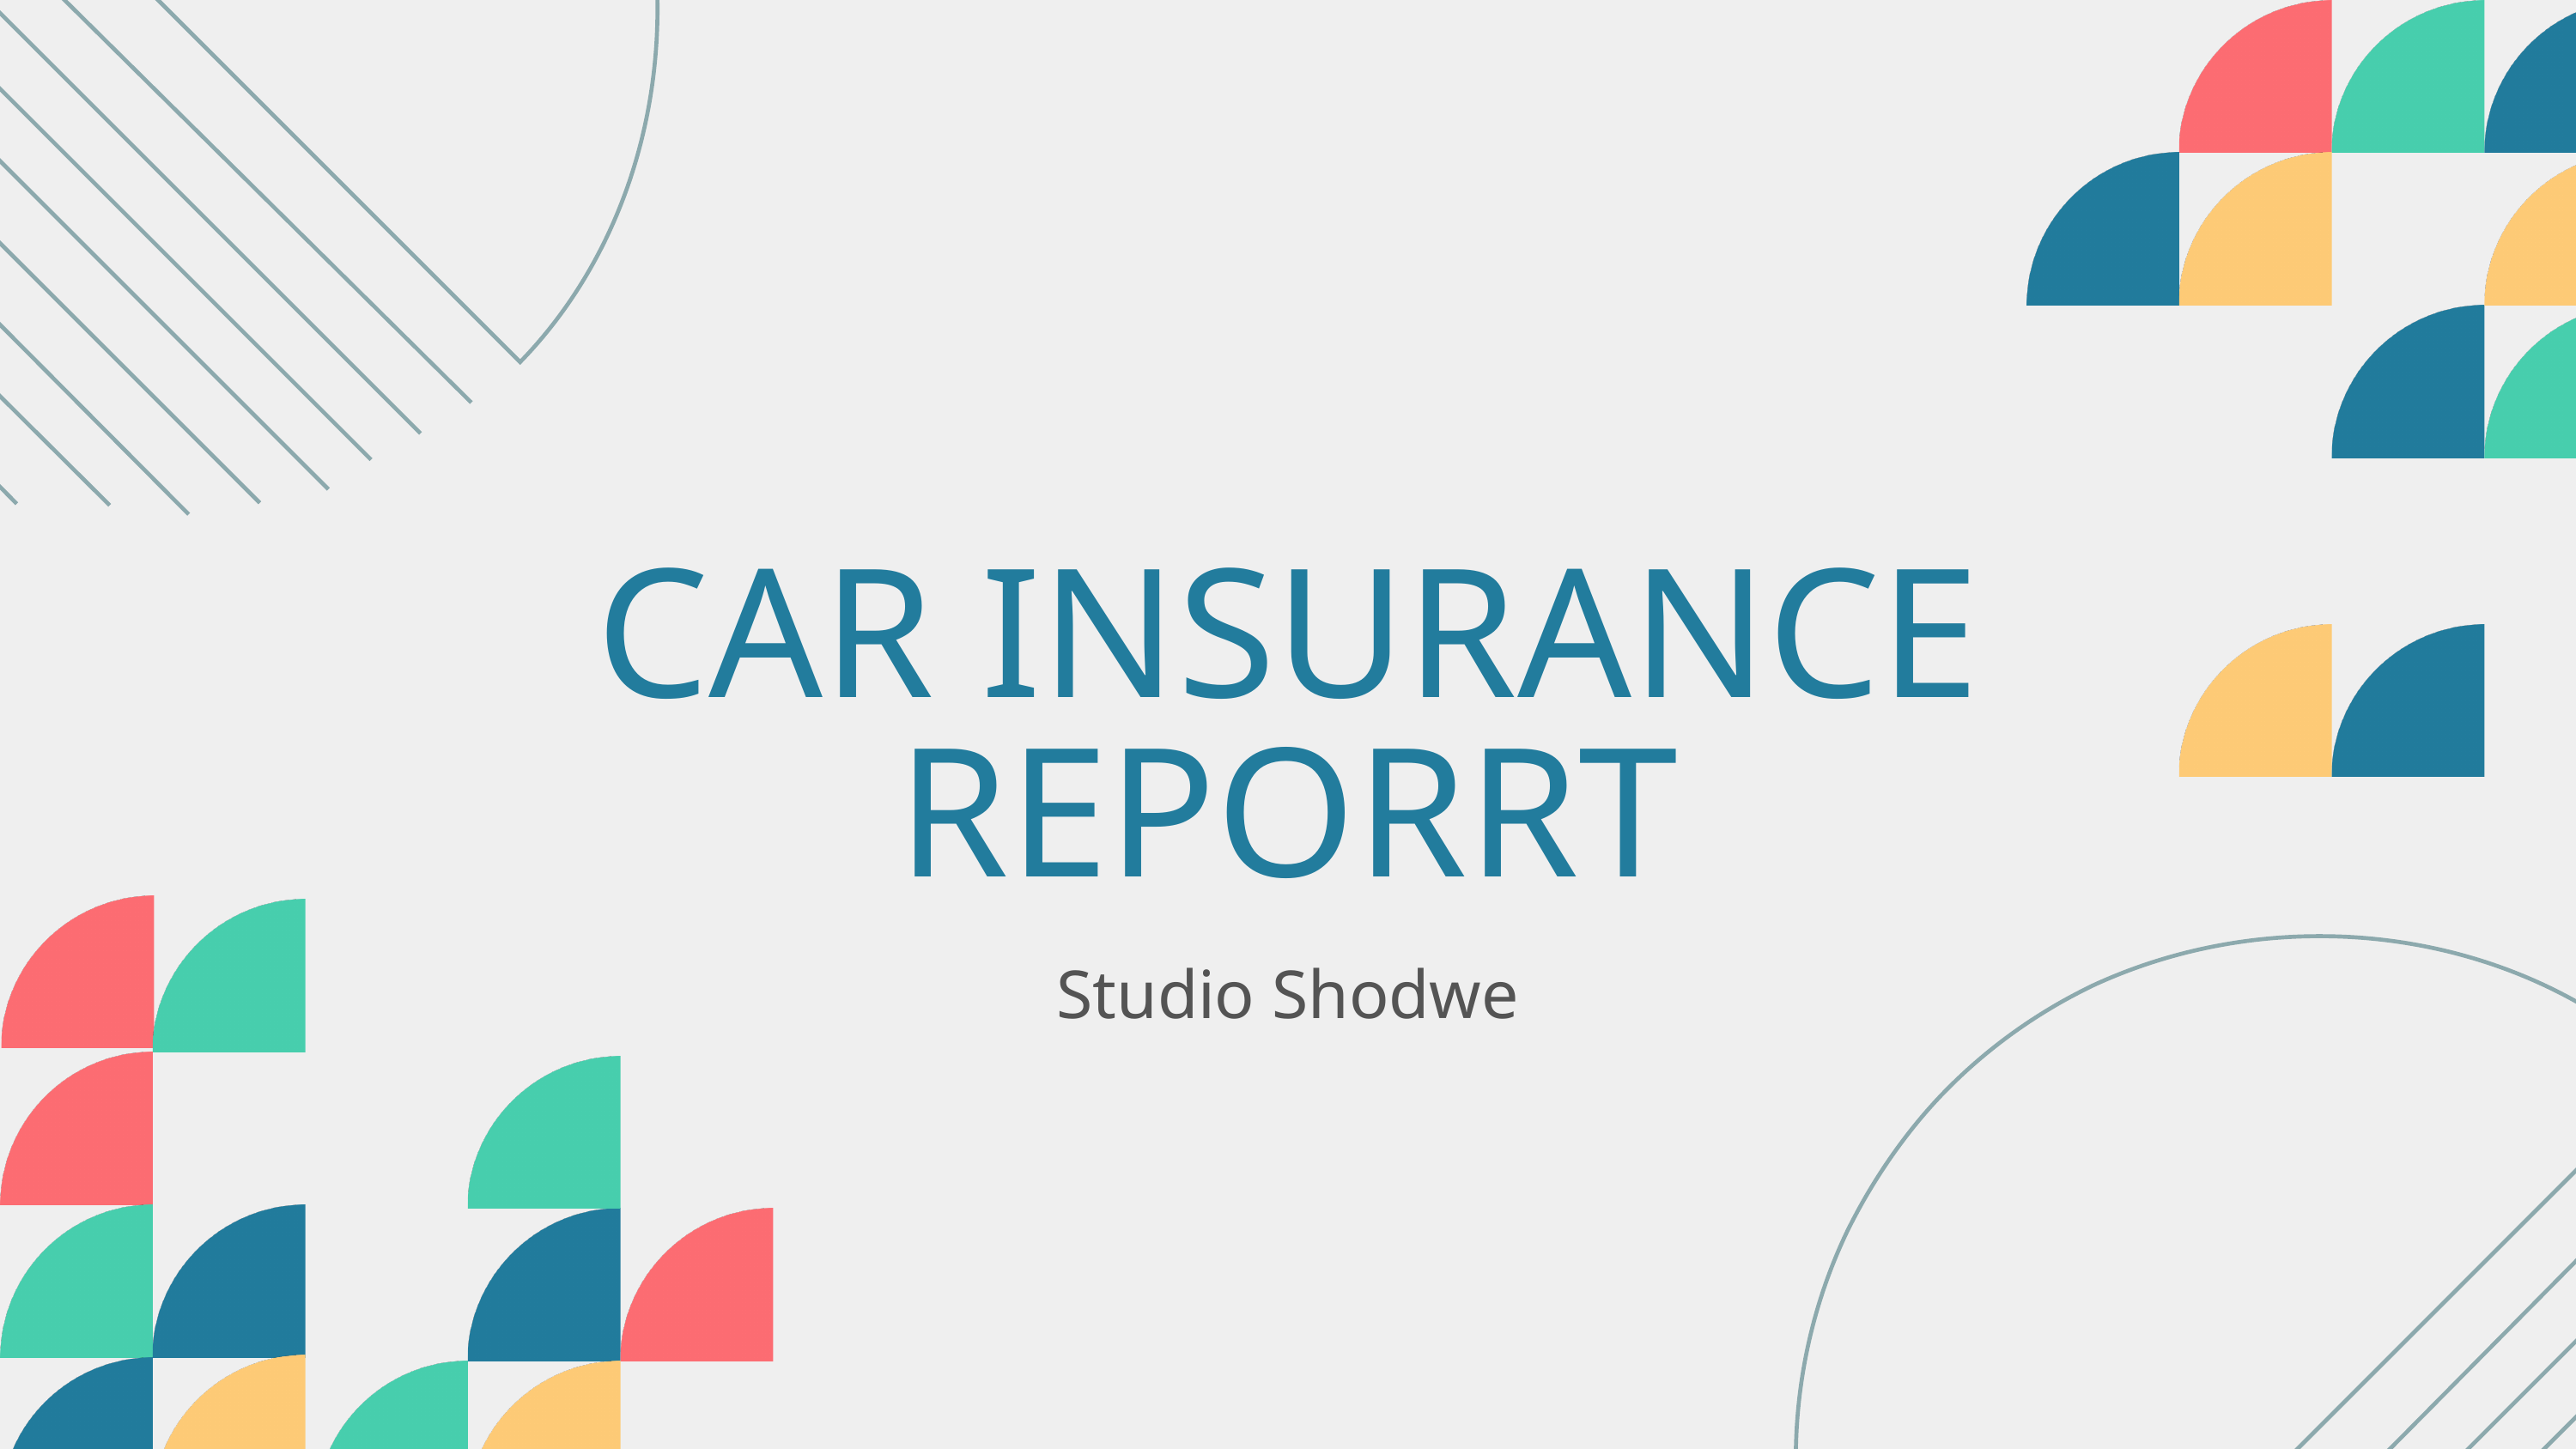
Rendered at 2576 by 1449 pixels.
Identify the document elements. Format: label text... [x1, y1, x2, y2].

text_box [0, 1204, 152, 1357]
text_box [2331, 0, 2484, 153]
text_box [1, 895, 155, 1048]
text_box [2178, 624, 2331, 778]
text_box [2484, 0, 2576, 152]
text_box [152, 1355, 306, 1449]
text_box [2331, 305, 2484, 458]
text_box [0, 1052, 153, 1204]
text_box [0, 0, 851, 67]
text_box [2331, 624, 2485, 778]
text_box CAR INSURANCE REPORRT [490, 555, 2085, 912]
text_box [152, 899, 306, 1052]
text_box [2178, 0, 2331, 152]
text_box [1603, 1014, 2576, 1449]
text_box [2484, 152, 2576, 305]
text_box [467, 1209, 620, 1361]
text_box [467, 1056, 621, 1209]
text_box [467, 1361, 621, 1449]
text_box [315, 1361, 467, 1449]
text_box Studio Shodwe [781, 958, 1795, 1032]
text_box [2484, 305, 2576, 458]
text_box [152, 1204, 306, 1355]
text_box [620, 1208, 774, 1361]
text_box [2026, 152, 2178, 306]
text_box [0, 1357, 153, 1449]
text_box [2178, 152, 2332, 306]
